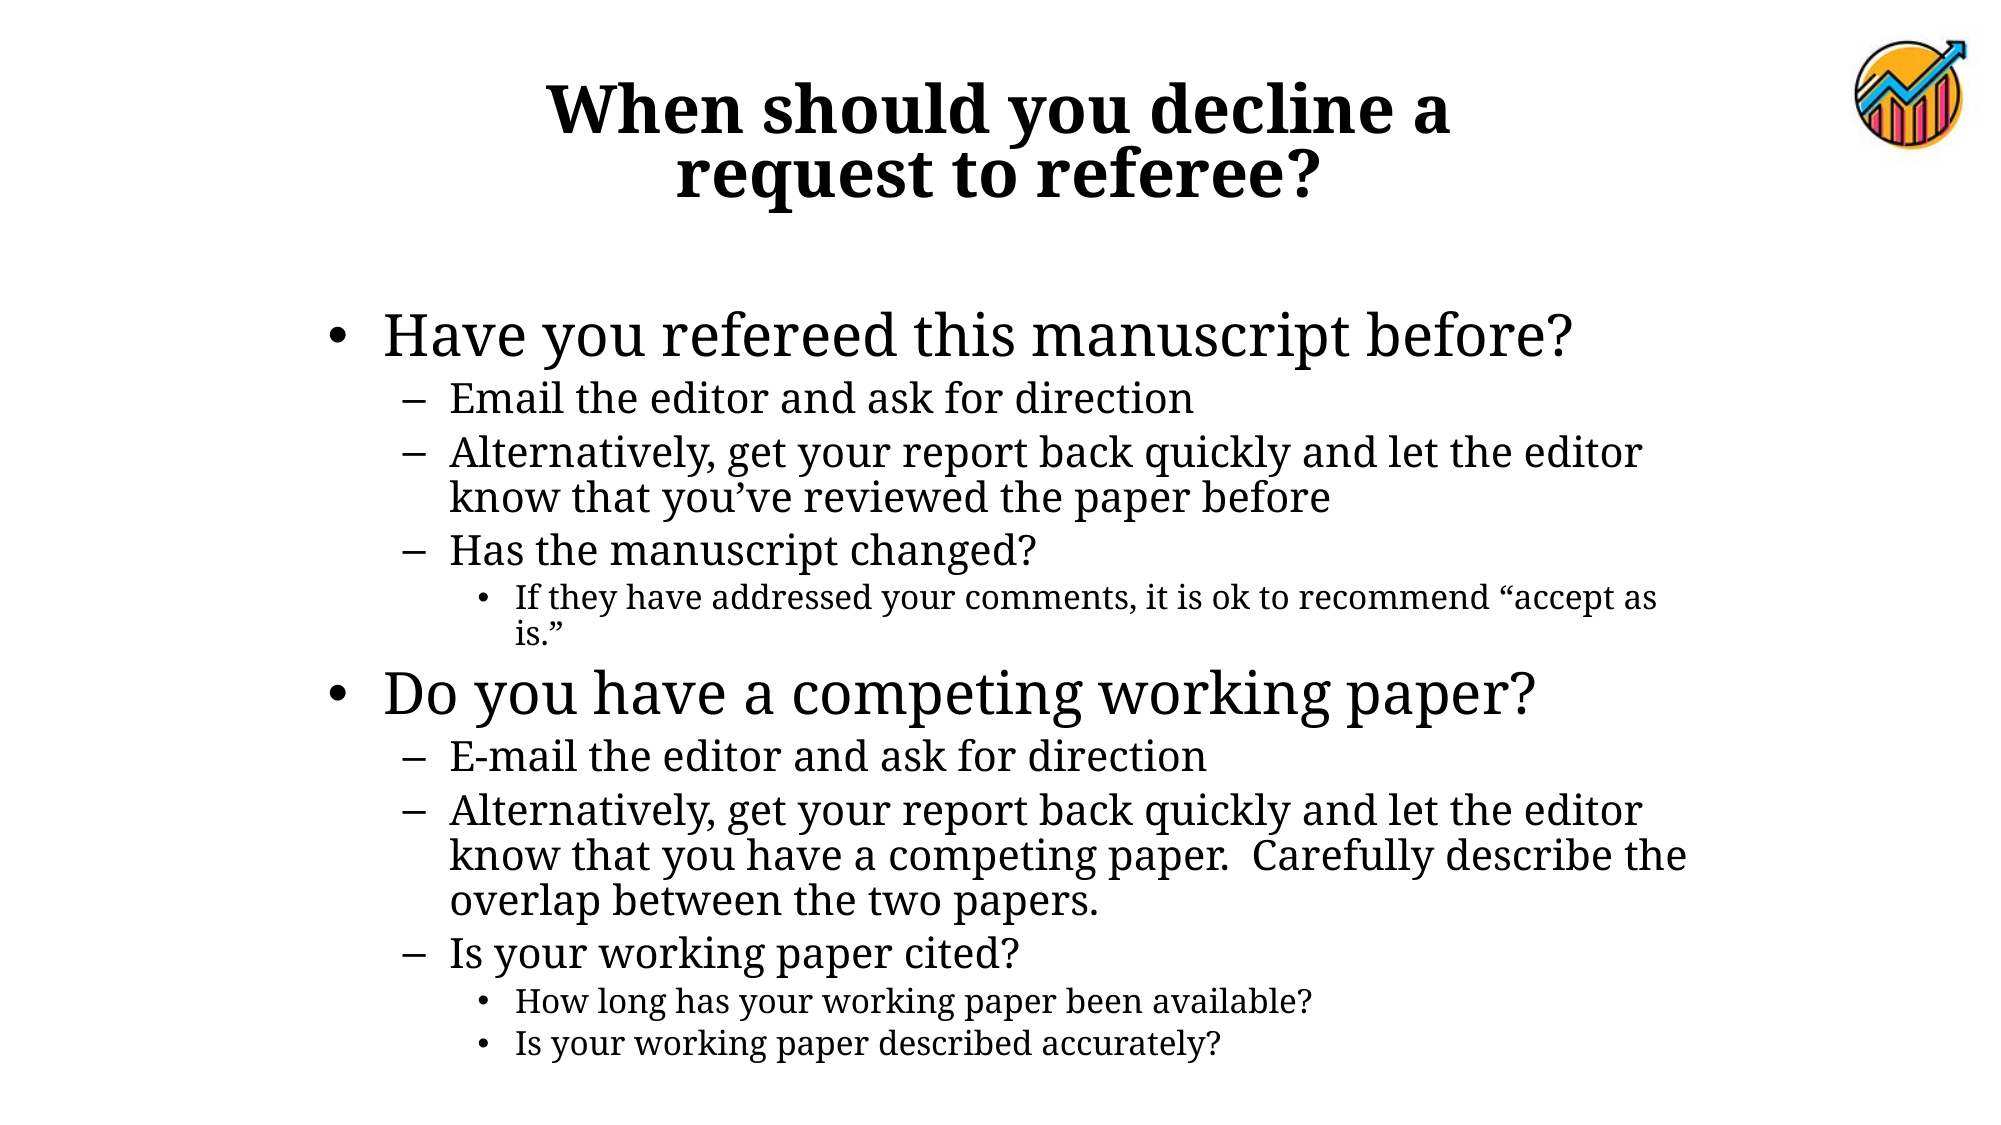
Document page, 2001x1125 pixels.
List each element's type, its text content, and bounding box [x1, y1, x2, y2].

text_box When should you decline a request to referee? [412, 74, 1588, 218]
text_box Have you refereed this manuscript before? Email the editor and ask for direction Alternatively, get your report back quickly and let the editor know that you’ve reviewed the paper before Has the manuscript changed? If they have addressed your comments, it is ok to recommend “accept as is.” Do you have a competing working paper? E-mail the editor and ask for direction Alternatively, get your report back quickly and let the editor know that you have a competing paper. Carefully describe the overlap between the two papers. Is your working paper cited? How long has your working paper been available? Is your working paper described accurately? [312, 227, 1725, 866]
picture [1820, 5, 2000, 185]
